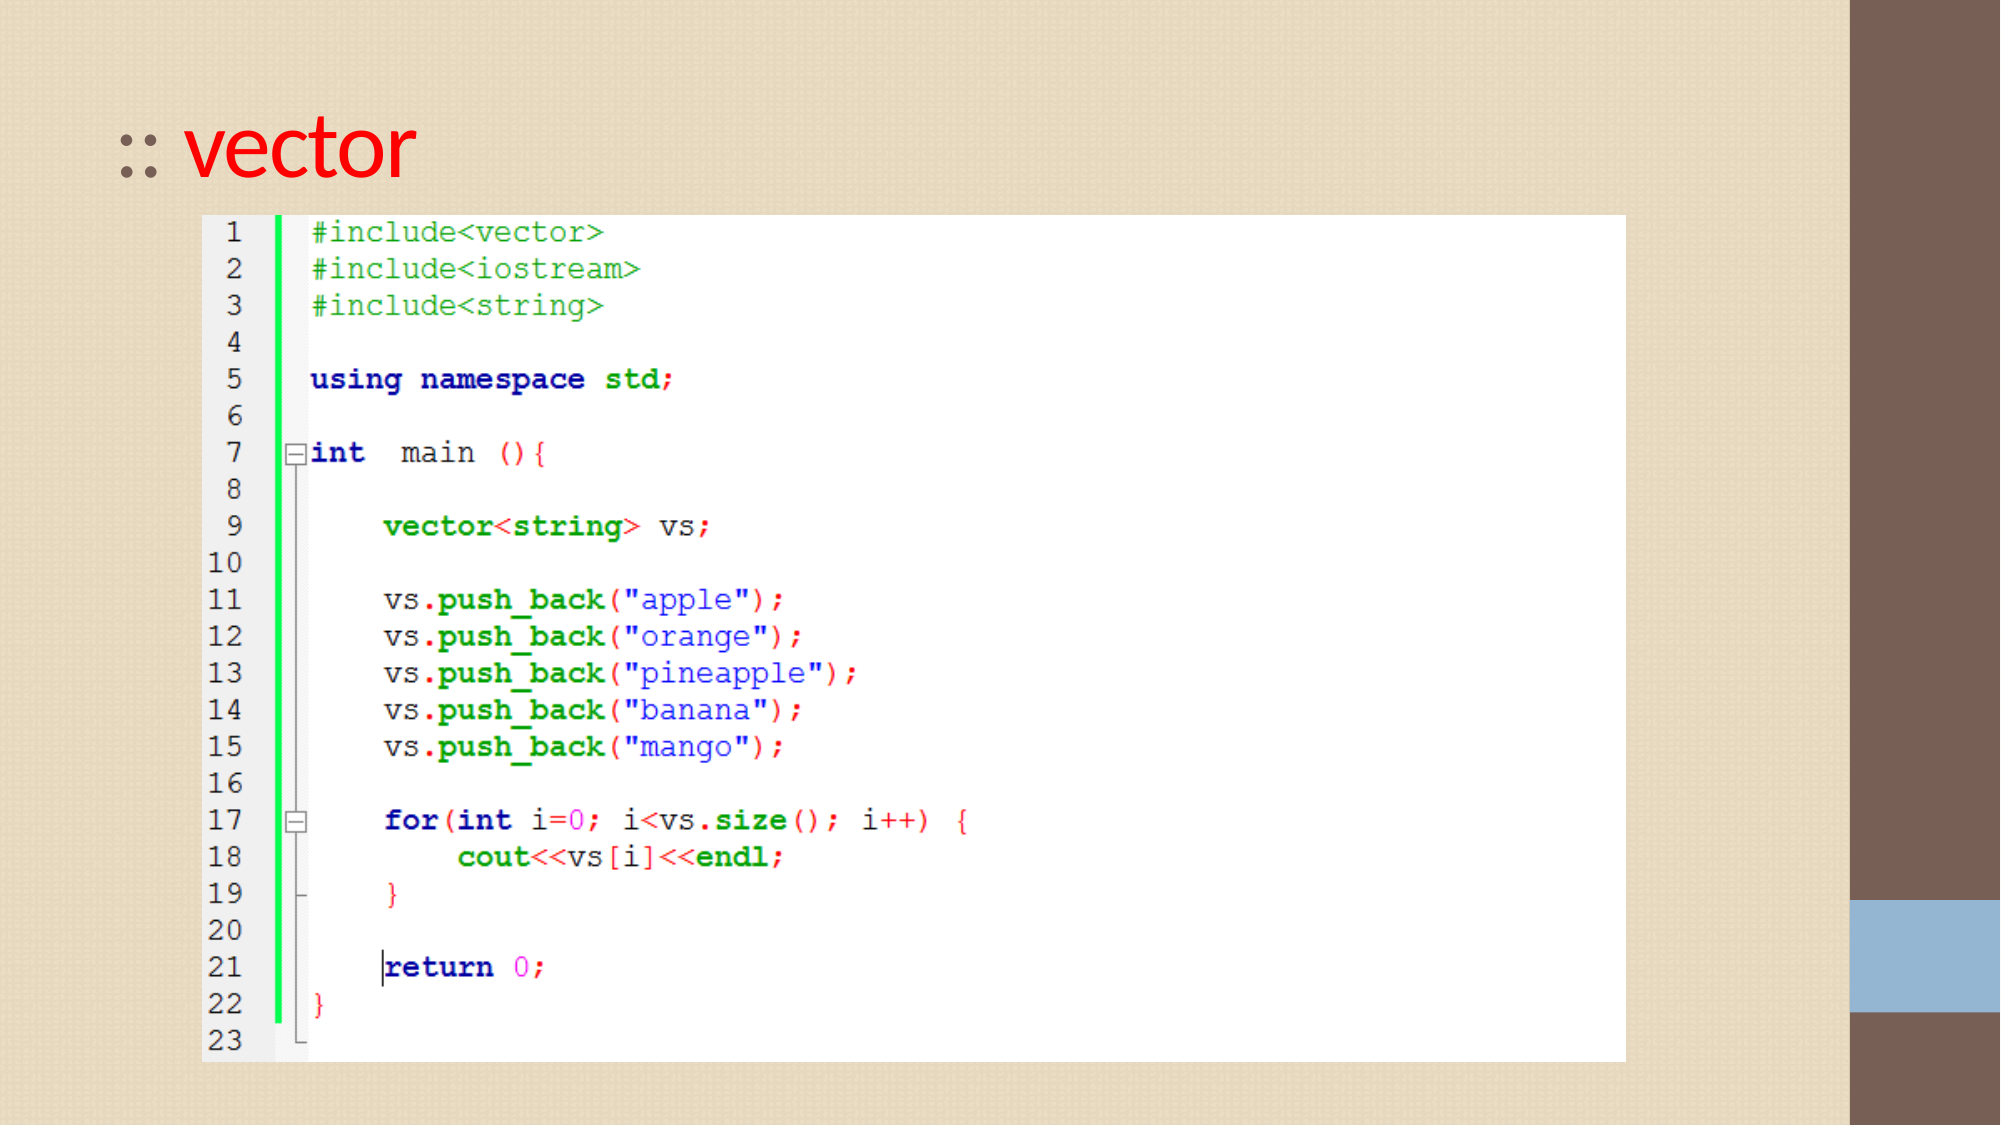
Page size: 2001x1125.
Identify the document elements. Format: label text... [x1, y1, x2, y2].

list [201, 215, 1627, 1063]
title :: vector [99, 45, 1767, 233]
